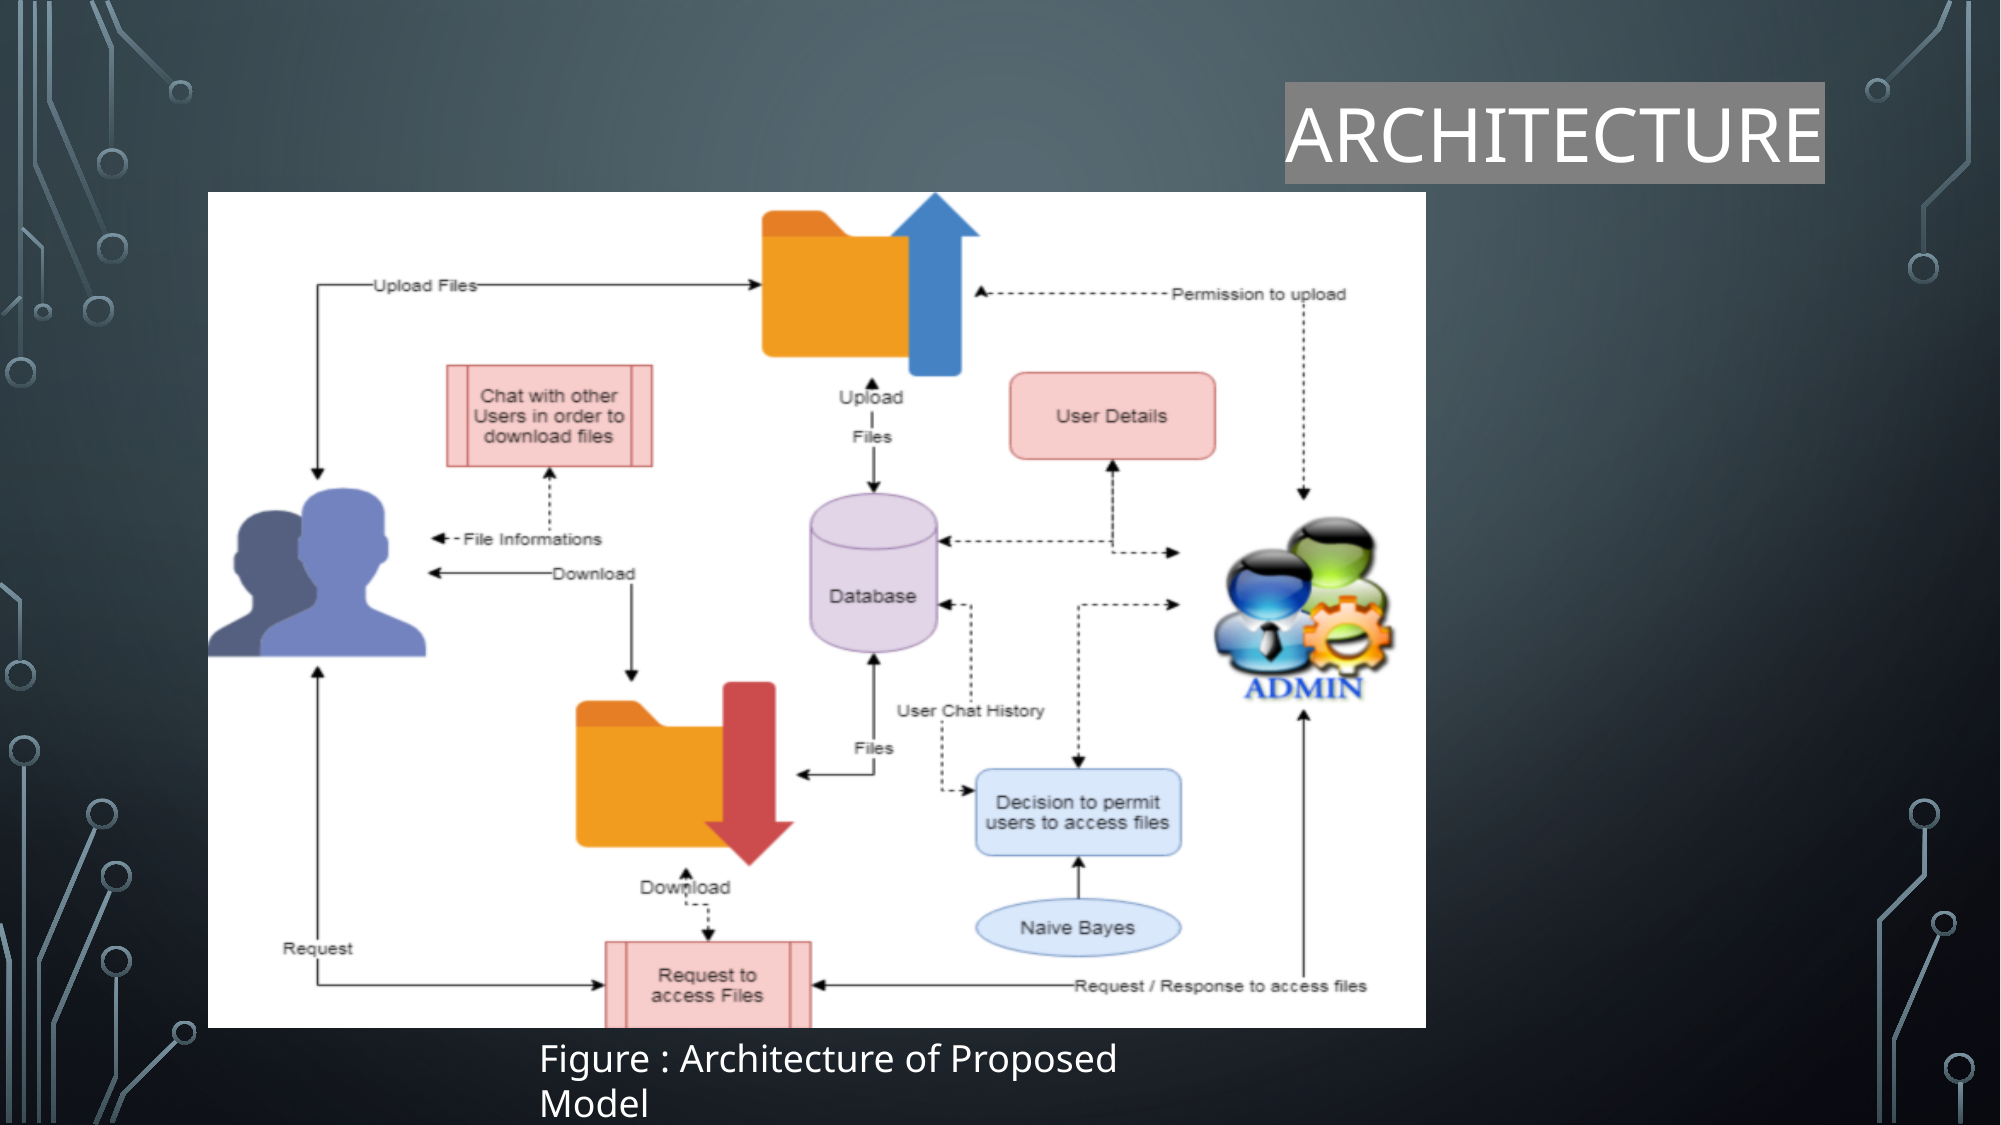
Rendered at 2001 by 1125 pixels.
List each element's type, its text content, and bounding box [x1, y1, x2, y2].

title ARCHITECTURE [214, 17, 1840, 260]
text_box Figure : Architecture of Proposed Model [524, 1029, 1234, 1125]
picture [208, 192, 1426, 1029]
